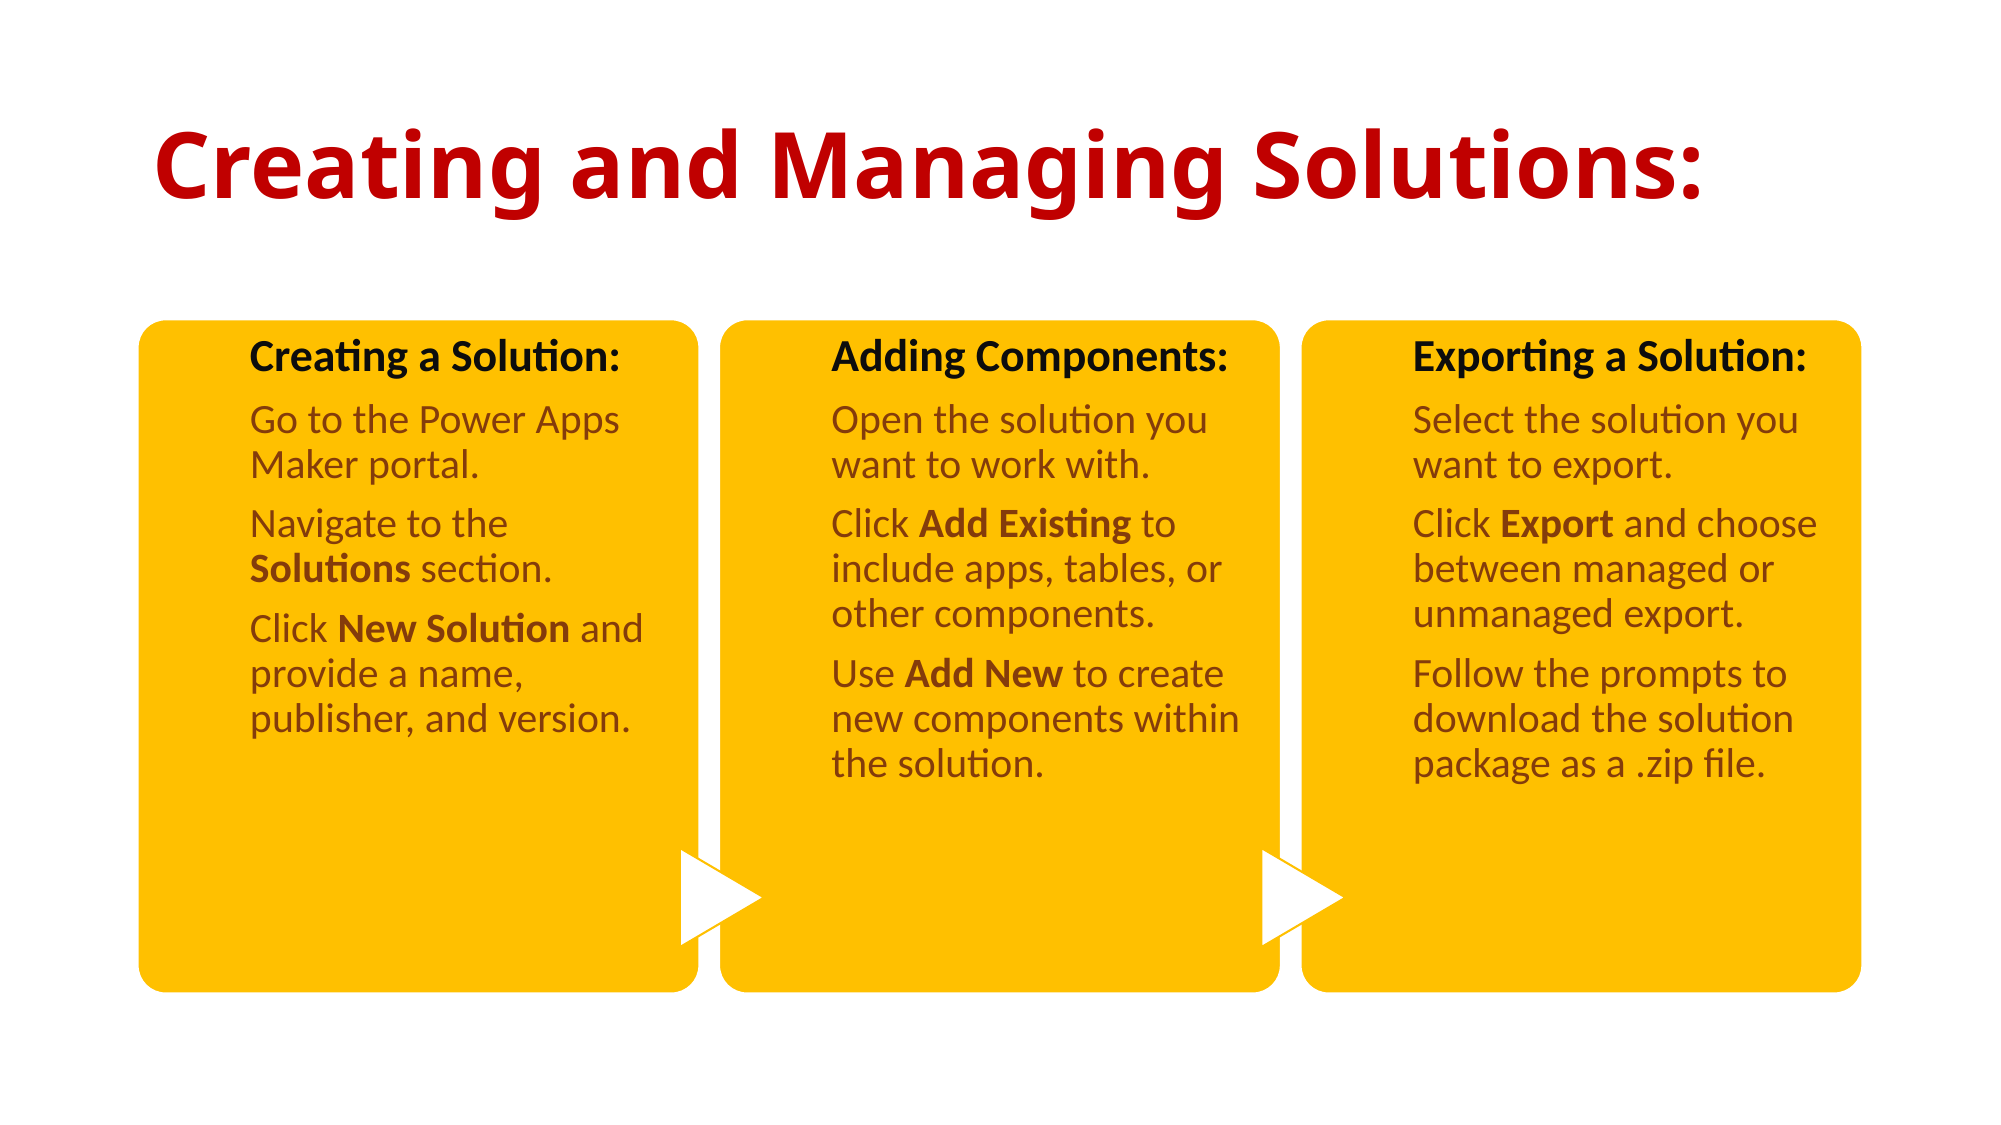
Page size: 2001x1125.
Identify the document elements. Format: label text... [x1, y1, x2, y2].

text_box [137, 319, 1863, 994]
title Creating and Managing Solutions: [137, 59, 1863, 278]
